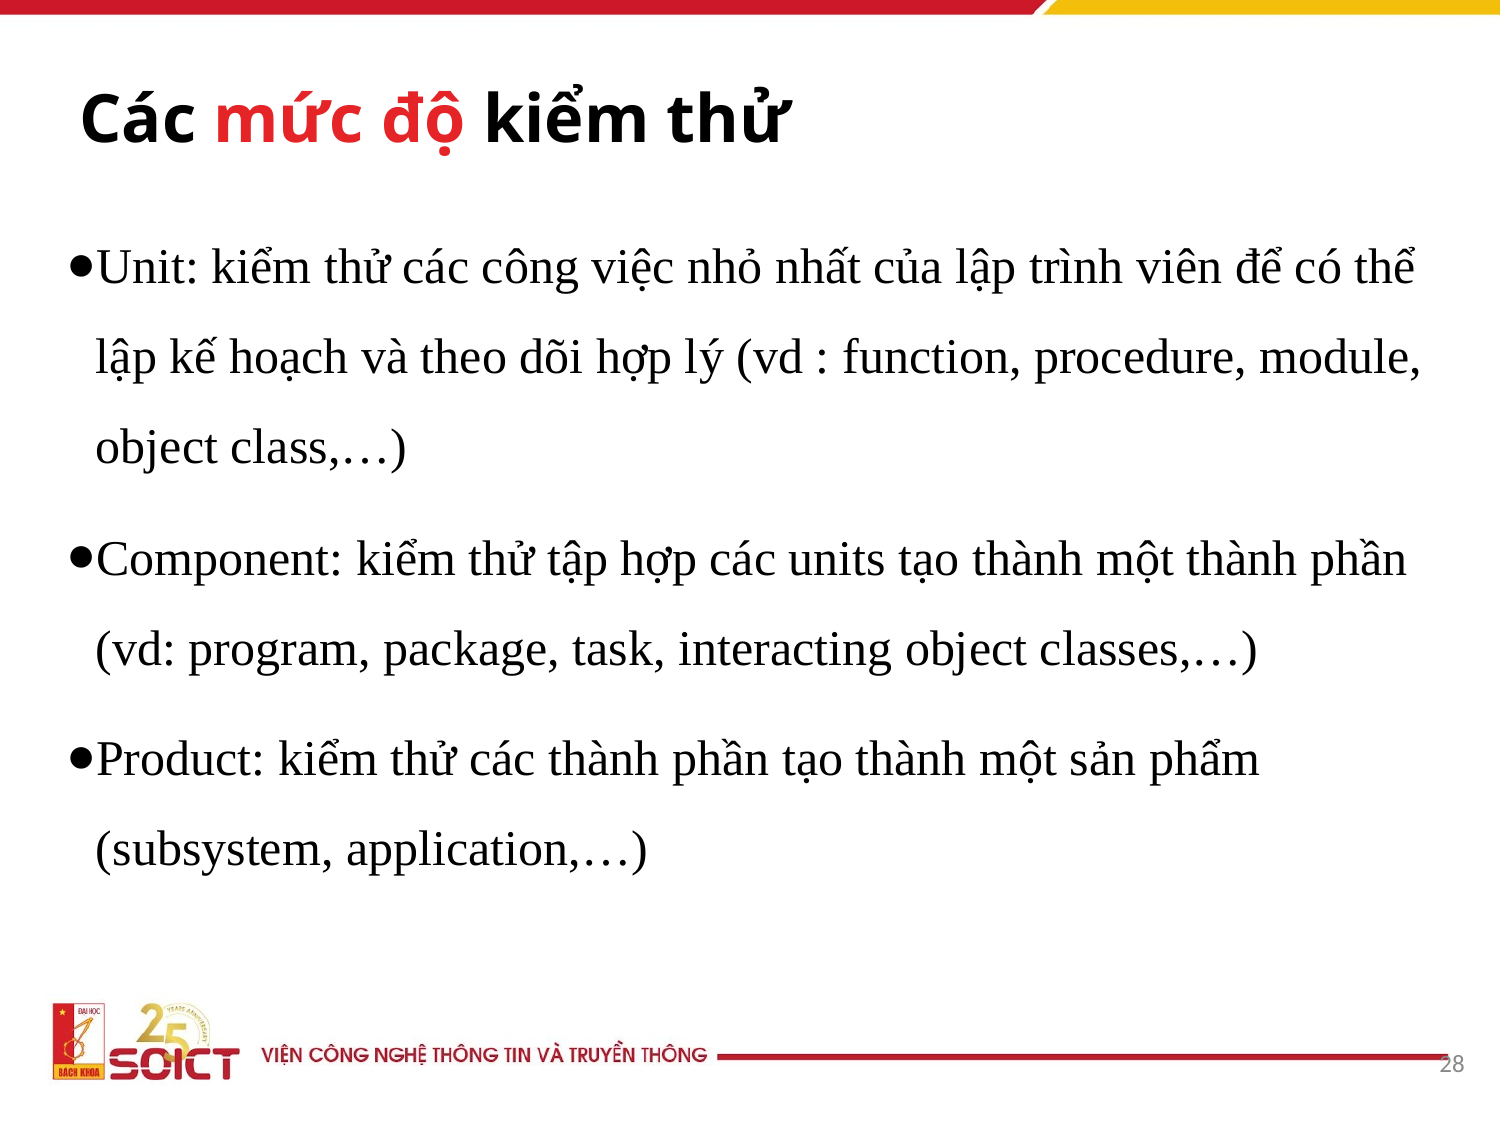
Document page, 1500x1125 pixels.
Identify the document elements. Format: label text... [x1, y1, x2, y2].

slide_number ‹#› [1389, 1019, 1480, 1106]
list Unit: kiểm thử các công việc nhỏ nhất của lập trình viên để có thể lập kế hoạch và theo dõi hợp lý (vd : function, procedure, module, object class,…) Component: kiểm thử tập hợp các units tạo thành một thành phần (vd: program, package, task, interacting object classes,…) Product: kiểm thử các thành phần tạo thành một sản phẩm (subsystem, application,…) [51, 189, 1449, 1003]
title Các mức độ kiểm thử [64, 61, 1100, 189]
picture [0, 0, 1500, 1125]
